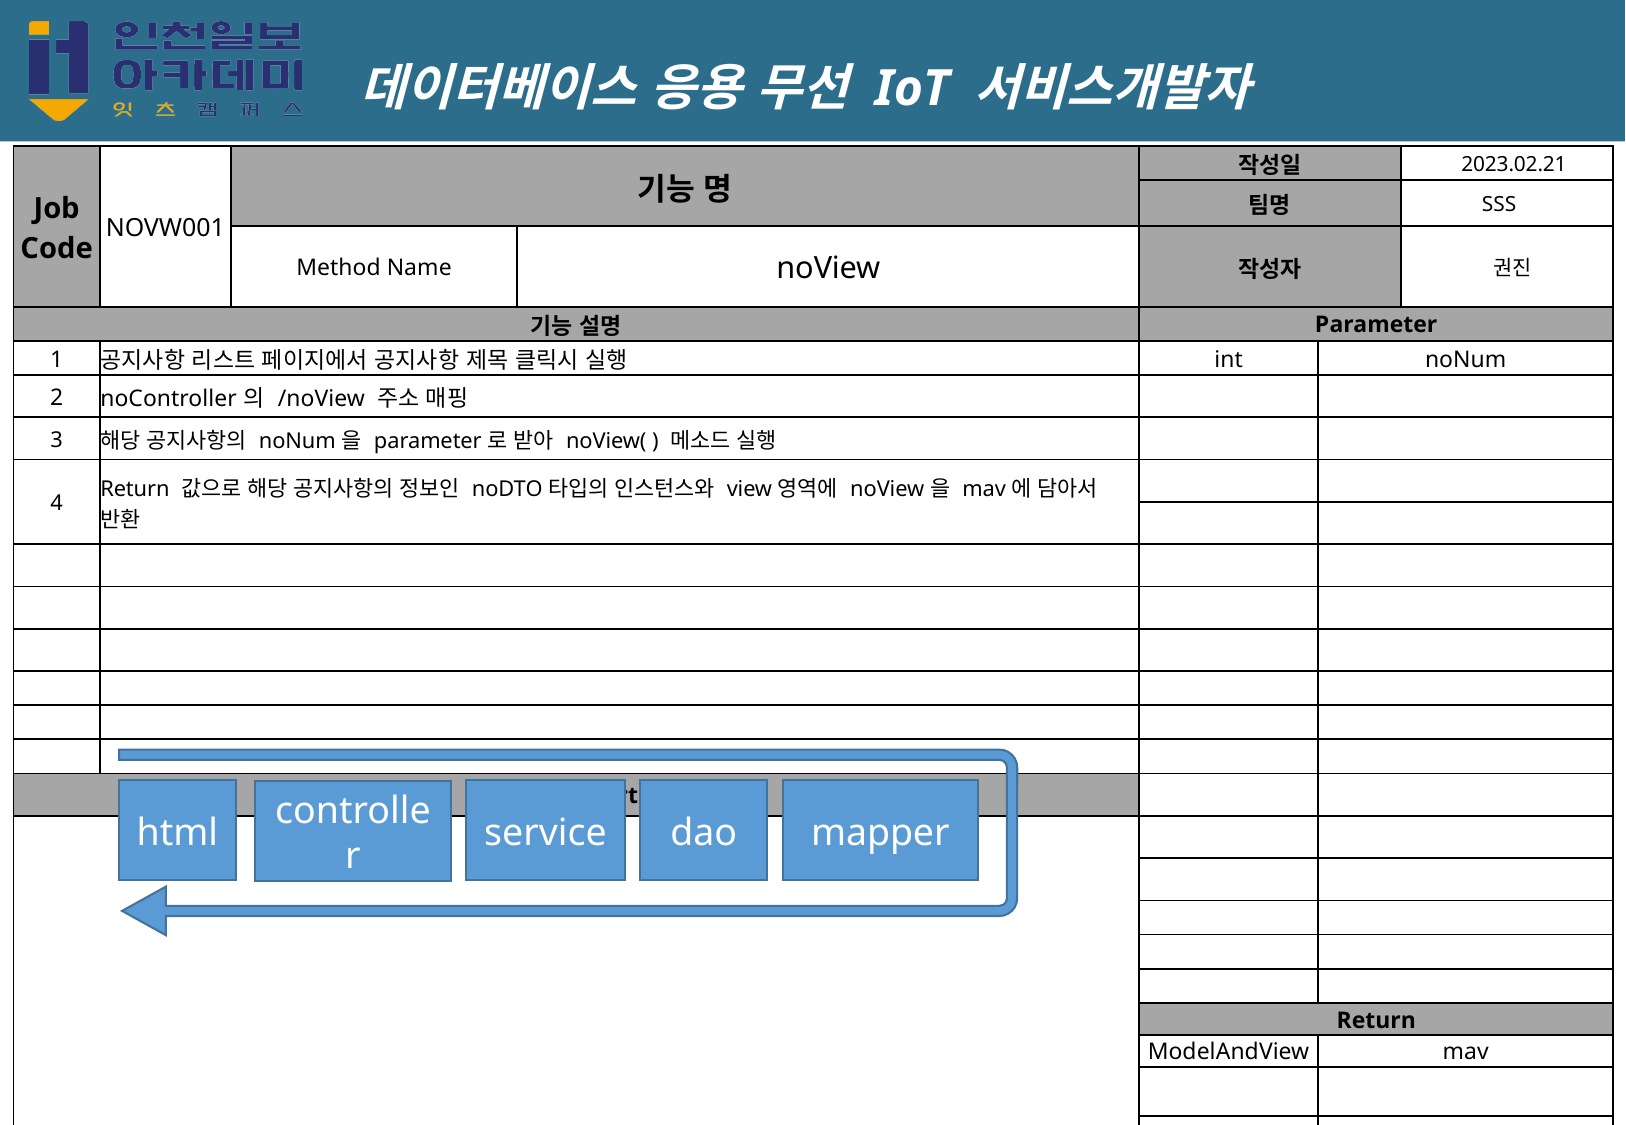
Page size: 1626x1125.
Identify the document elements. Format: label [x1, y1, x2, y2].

table_cell [1140, 970, 1317, 1002]
table_cell [14, 587, 99, 628]
table_cell [1140, 901, 1317, 934]
table_cell [1319, 1036, 1612, 1066]
text_box [465, 779, 626, 881]
table_cell [1140, 630, 1317, 670]
table_cell [1319, 342, 1612, 374]
table_cell [1319, 630, 1612, 670]
table_cell [14, 342, 99, 374]
table_cell [1140, 859, 1317, 900]
table_cell [1319, 706, 1612, 738]
table_cell [14, 376, 99, 416]
table_cell [101, 418, 1138, 459]
text_box [0, 0, 1625, 142]
table_cell [14, 706, 99, 738]
table_cell [1319, 672, 1612, 704]
table_cell [1319, 935, 1612, 968]
table_cell [1140, 1036, 1317, 1066]
table_cell [1319, 418, 1612, 459]
table_cell [1140, 308, 1612, 340]
table_header [1402, 147, 1612, 179]
table_cell [1140, 227, 1400, 306]
table_cell [14, 817, 1138, 1125]
table_cell [14, 672, 99, 704]
table_cell [1402, 227, 1612, 306]
table_cell [1140, 935, 1317, 968]
table_header [101, 147, 230, 306]
table_cell [1319, 1068, 1612, 1115]
table_cell [1140, 817, 1317, 857]
table_cell [1402, 181, 1612, 225]
table_header [1140, 147, 1400, 179]
table_cell [1140, 503, 1317, 543]
table_cell [1140, 1117, 1317, 1125]
table_cell [14, 630, 99, 670]
table_cell [101, 706, 1138, 738]
table_cell [1319, 503, 1612, 543]
table_cell [1019, 774, 1138, 815]
table_cell [1319, 740, 1612, 773]
text_box [782, 779, 979, 881]
table_cell [1319, 859, 1612, 900]
table_cell [101, 630, 1138, 670]
table_header [232, 147, 1138, 225]
table_cell [518, 227, 1138, 306]
table_cell [1140, 672, 1317, 704]
table_cell [101, 545, 1138, 586]
table_cell [14, 308, 1138, 340]
table_cell [14, 545, 99, 586]
table_cell [1140, 342, 1317, 374]
table_cell [1319, 901, 1612, 934]
table_cell [1140, 460, 1317, 501]
text_box [639, 779, 768, 881]
text_box [254, 780, 452, 882]
table_cell [1140, 774, 1317, 815]
table_cell [1140, 181, 1400, 225]
table_cell [1319, 970, 1612, 1002]
table_cell [1319, 376, 1612, 416]
table_cell [1140, 1068, 1317, 1115]
table_cell [14, 460, 99, 543]
table_cell [1319, 774, 1612, 815]
table_cell [101, 376, 1138, 416]
table_cell [14, 774, 1005, 815]
table_cell [14, 740, 99, 773]
table_cell [101, 587, 1138, 628]
table_cell [1140, 418, 1317, 459]
table_cell [101, 460, 1138, 543]
table_cell [1140, 1004, 1612, 1034]
table_cell [101, 740, 1138, 773]
table_cell [1140, 376, 1317, 416]
table_cell [101, 342, 1138, 374]
table_cell [14, 418, 99, 459]
table_cell [1319, 460, 1612, 501]
table_cell [1319, 545, 1612, 586]
table_cell [232, 227, 516, 306]
text_box [118, 748, 1019, 937]
table_header [14, 147, 99, 306]
table_cell [1140, 706, 1317, 738]
table_cell [1319, 817, 1612, 857]
table_cell [1140, 545, 1317, 586]
table_cell [1140, 587, 1317, 628]
table_cell [1319, 587, 1612, 628]
text_box [118, 779, 237, 881]
table_cell [1140, 740, 1317, 773]
table_cell [101, 672, 1138, 704]
table_cell [1319, 1117, 1612, 1125]
